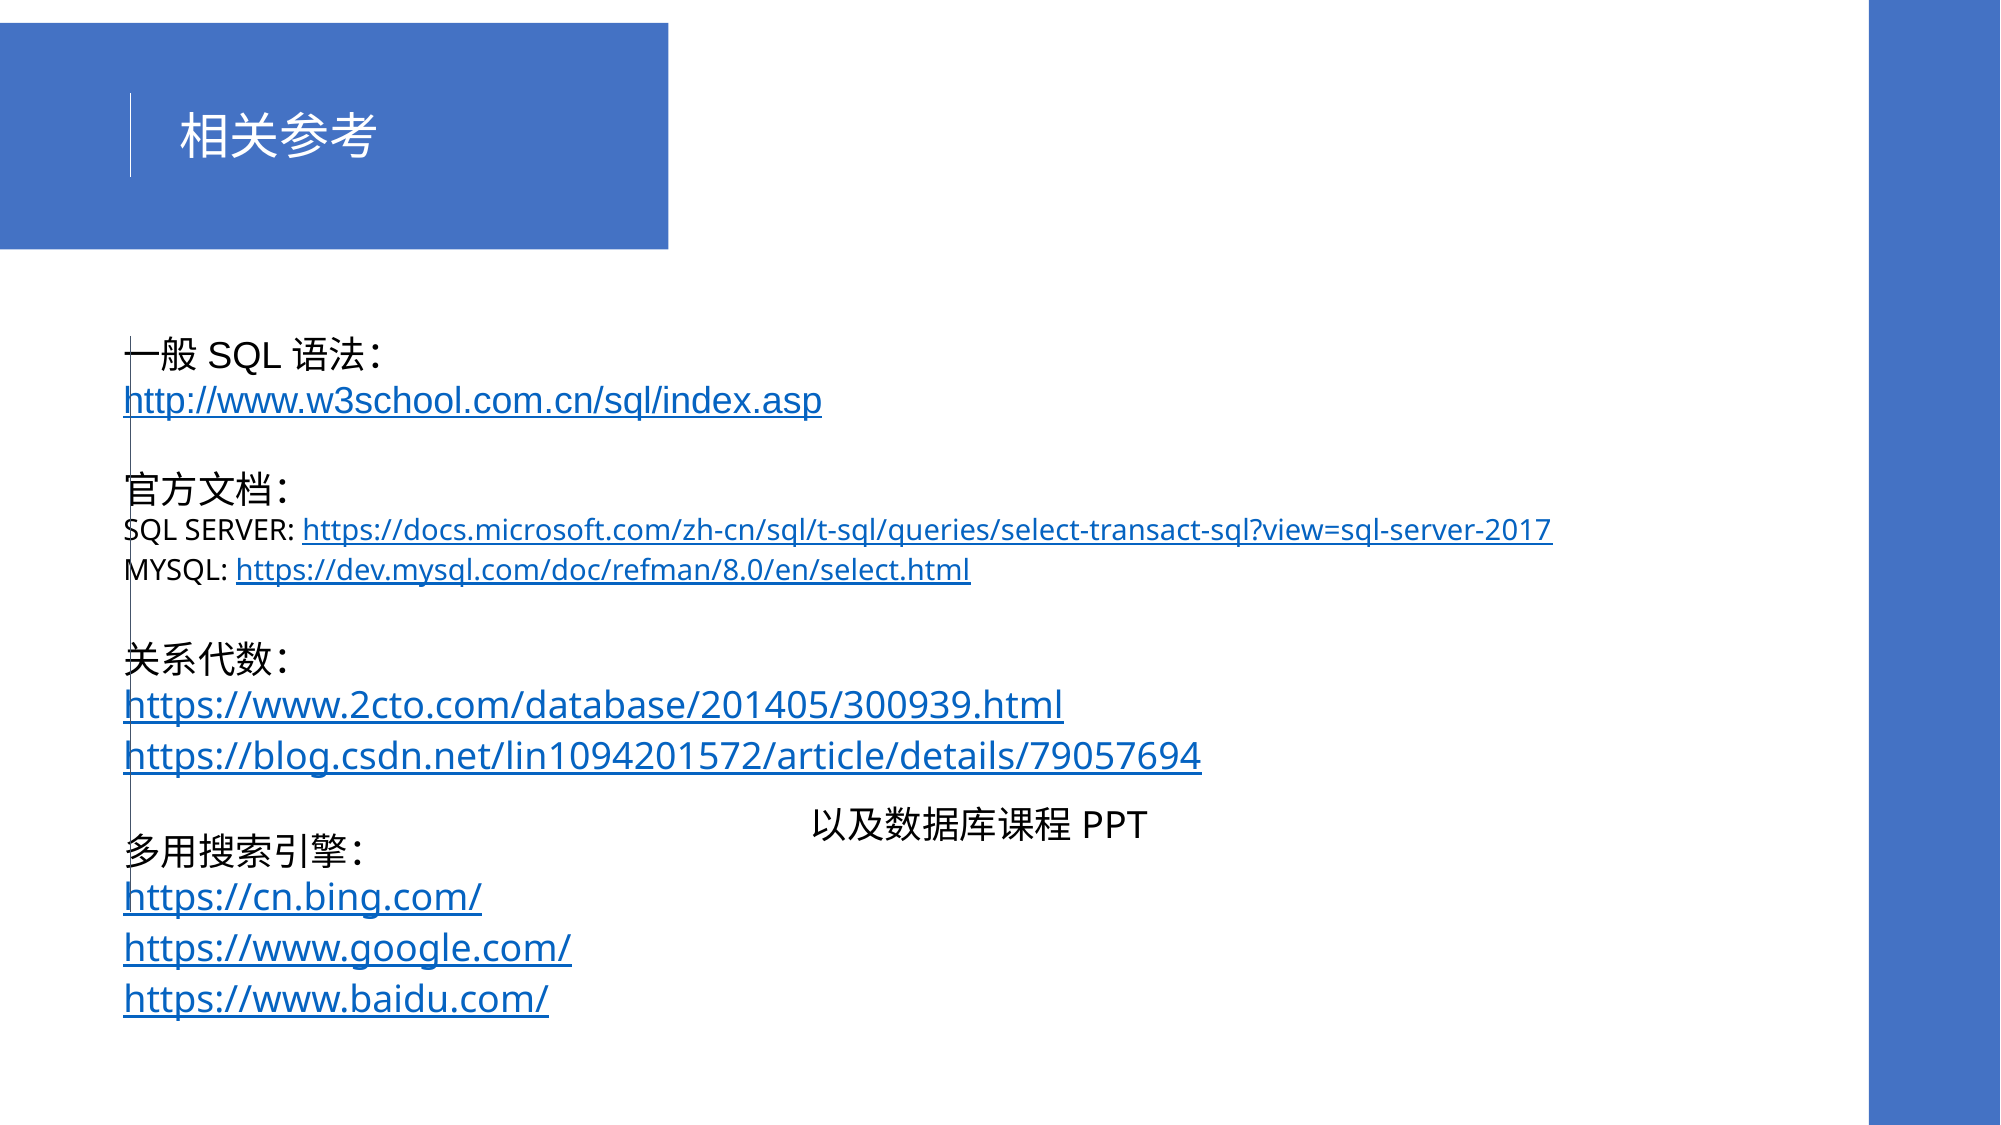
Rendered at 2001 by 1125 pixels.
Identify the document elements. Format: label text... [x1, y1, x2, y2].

text_box 一般SQL语法： http://www.w3school.com.cn/sql/index.asp 官方文档： SQL SERVER: https://docs.microsoft.com/zh-cn/sql/t-sql/queries/select-transact-sql?view=sql-server-2017 MYSQL: https://dev.mysql.com/doc/refman/8.0/en/select.html 关系代数： https://www.2cto.com/database/201405/300939.html https://blog.csdn.net/lin1094201572/article/details/79057694 多用搜索引擎： https://cn.bing.com/ https://www.google.com/ https://www.baidu.com/ [108, 323, 1568, 1124]
text_box [0, 22, 669, 250]
text_box [1868, 0, 2000, 1125]
text_box 以及数据库课程PPT [795, 793, 1163, 899]
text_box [130, 93, 392, 178]
